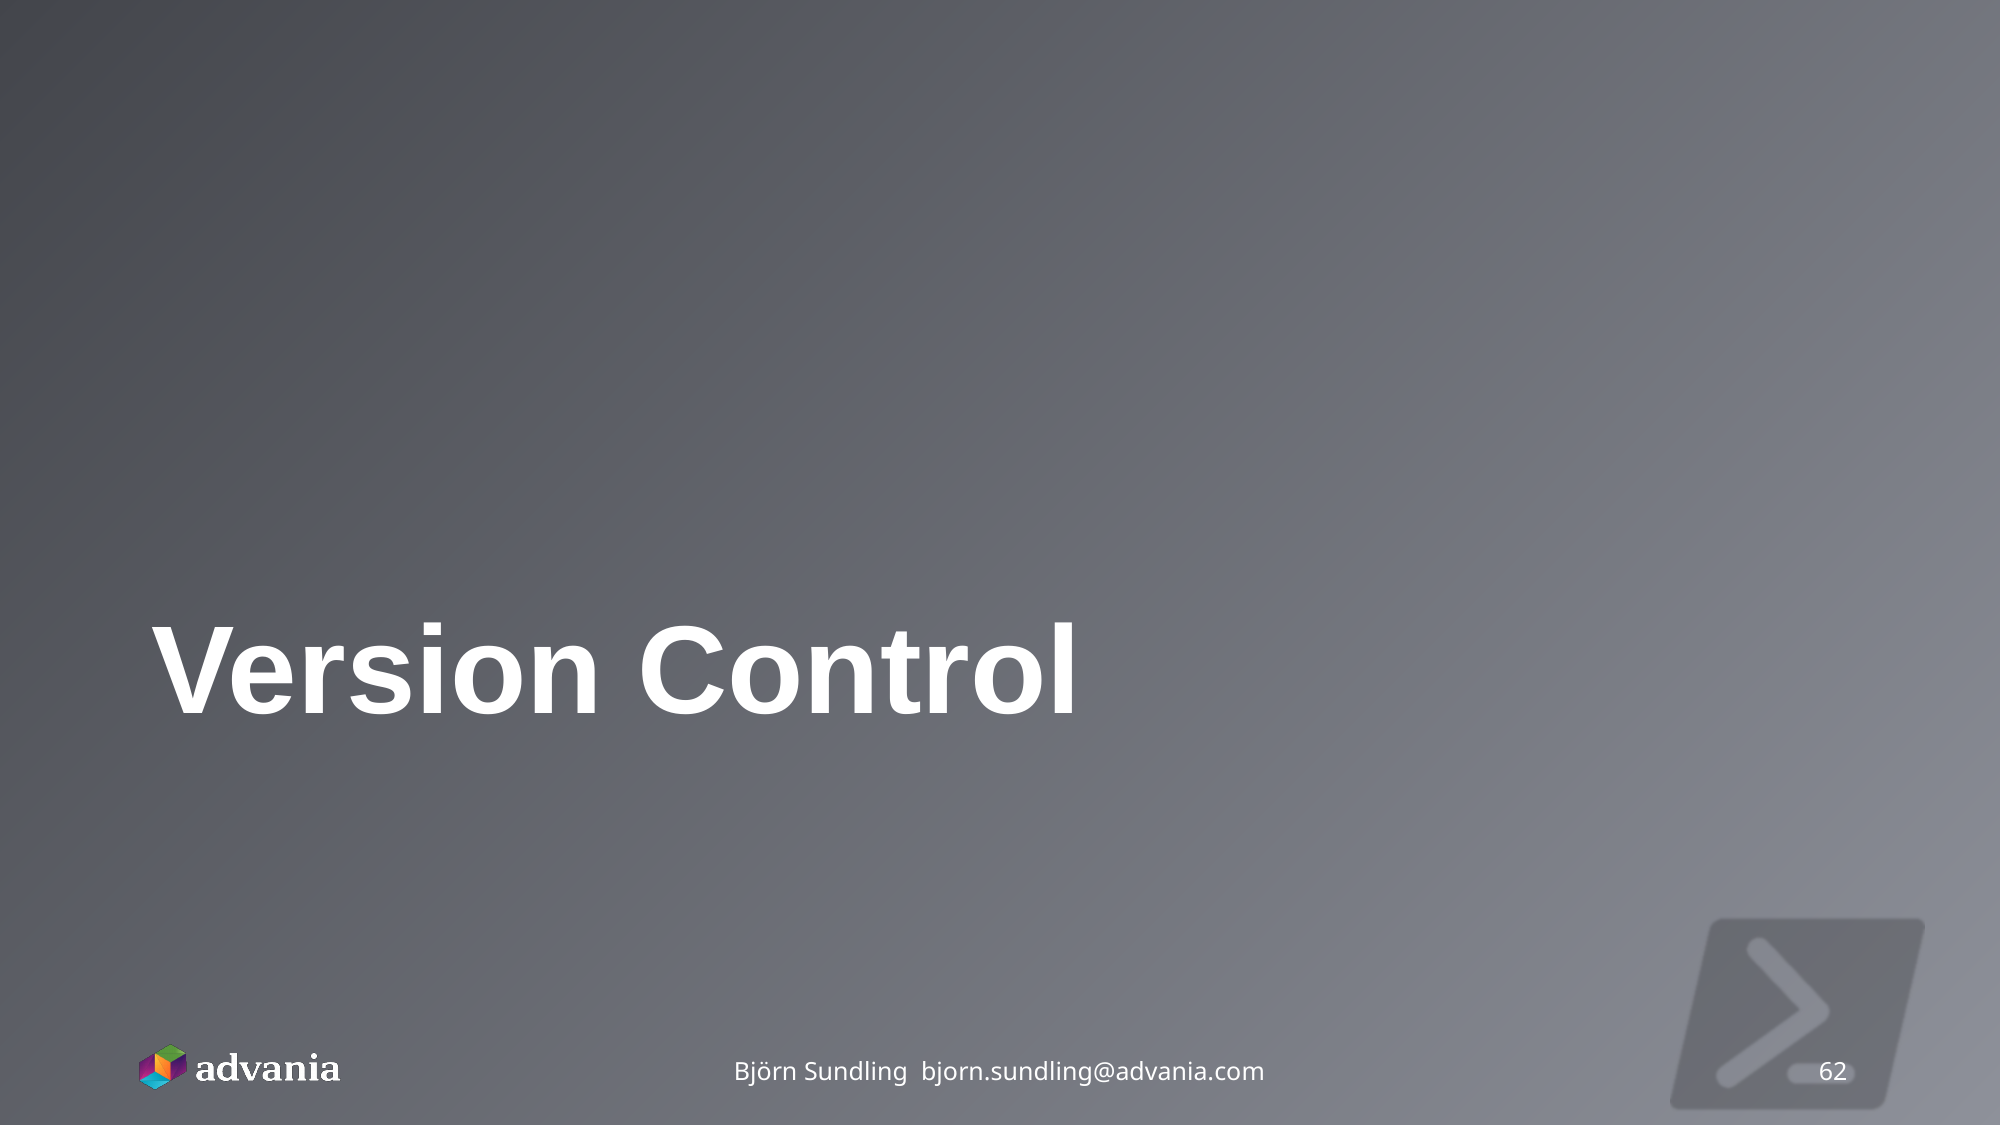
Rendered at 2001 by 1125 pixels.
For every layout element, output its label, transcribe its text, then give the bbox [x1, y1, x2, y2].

title Version Control [136, 280, 1862, 749]
slide_number 62 [1412, 1042, 1863, 1103]
picture [127, 1031, 363, 1103]
footer Björn Sundling bjorn.sundling@advania.com [662, 1042, 1338, 1103]
